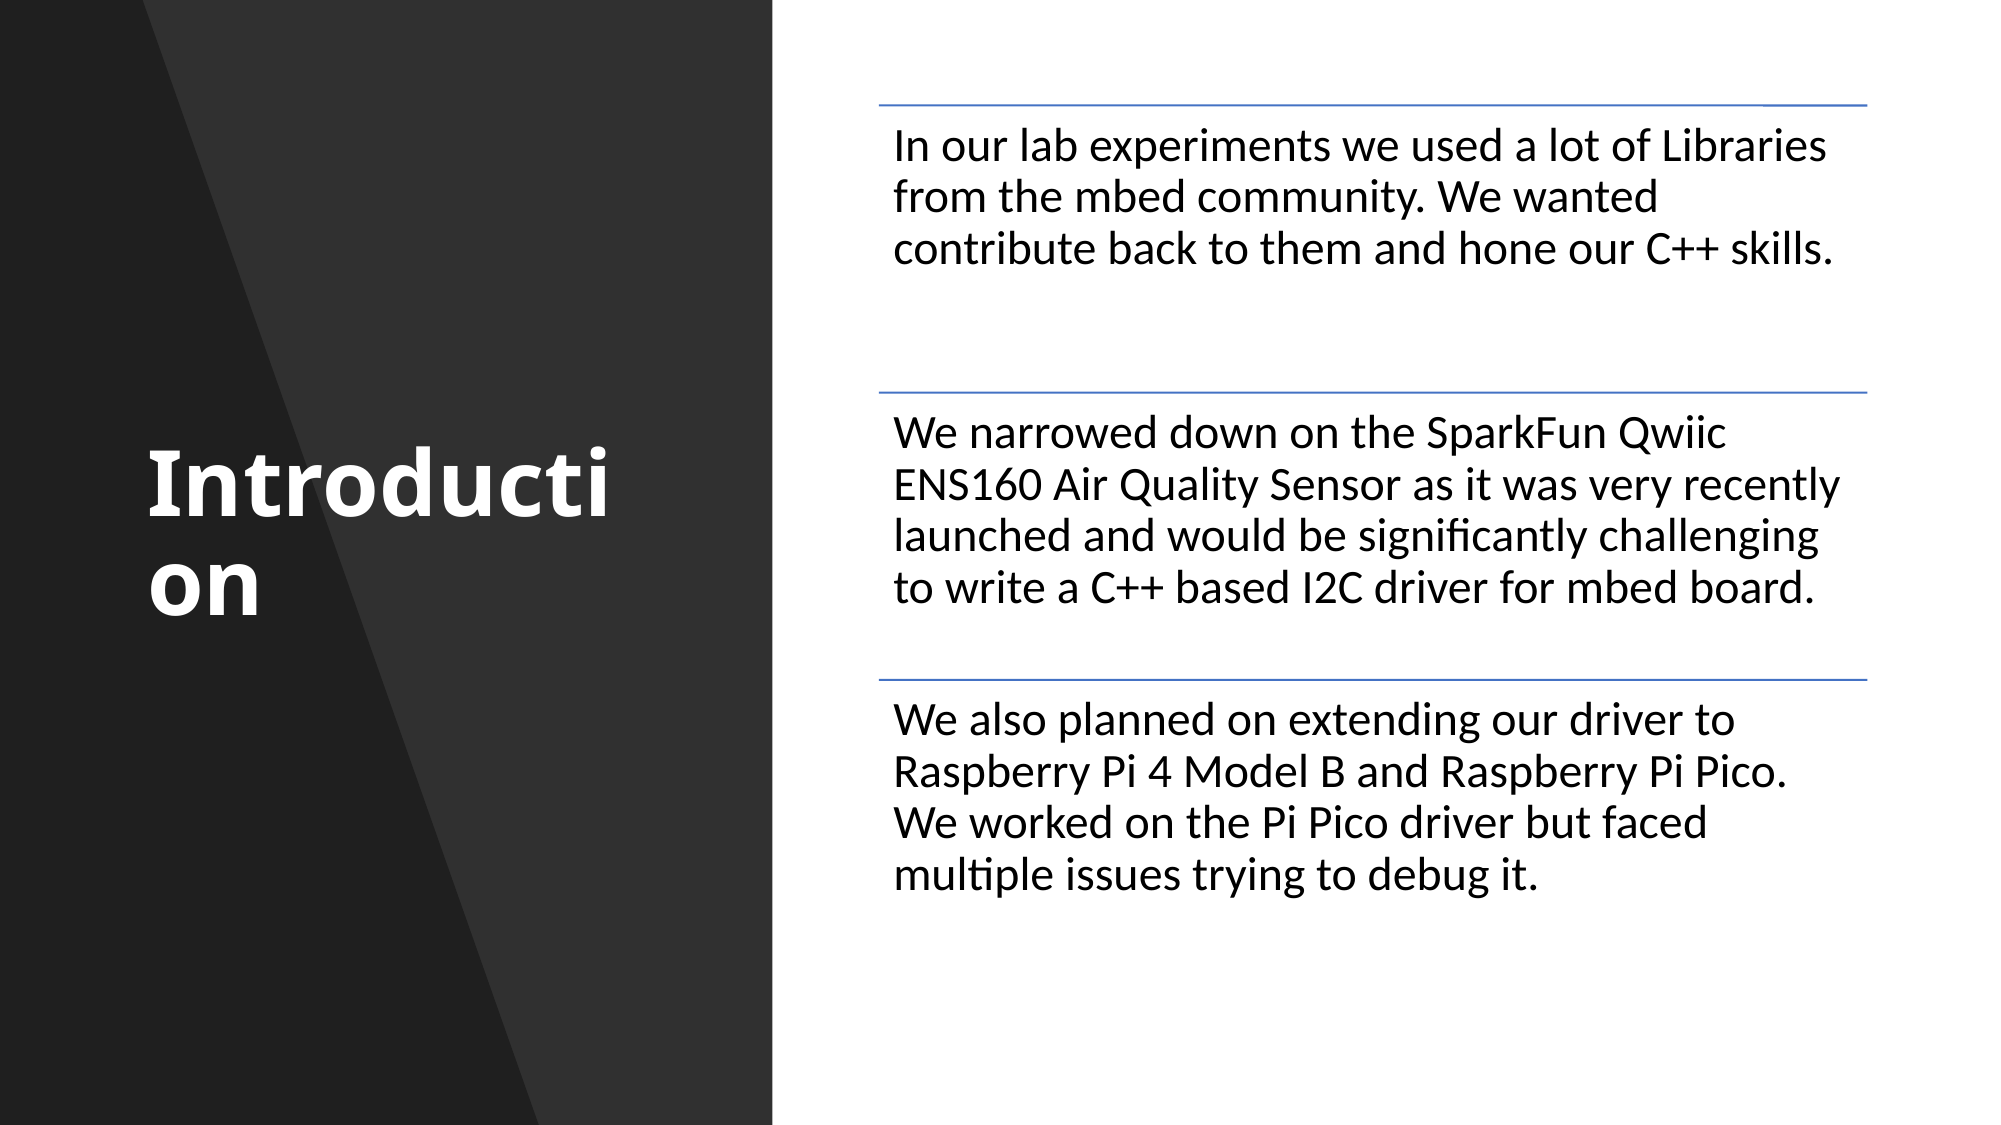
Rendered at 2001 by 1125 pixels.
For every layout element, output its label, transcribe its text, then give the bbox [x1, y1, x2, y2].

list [878, 104, 1868, 968]
title Introduction [131, 104, 671, 968]
text_box [773, 0, 2000, 1125]
text_box [145, 0, 773, 1125]
text_box [0, 0, 540, 1125]
